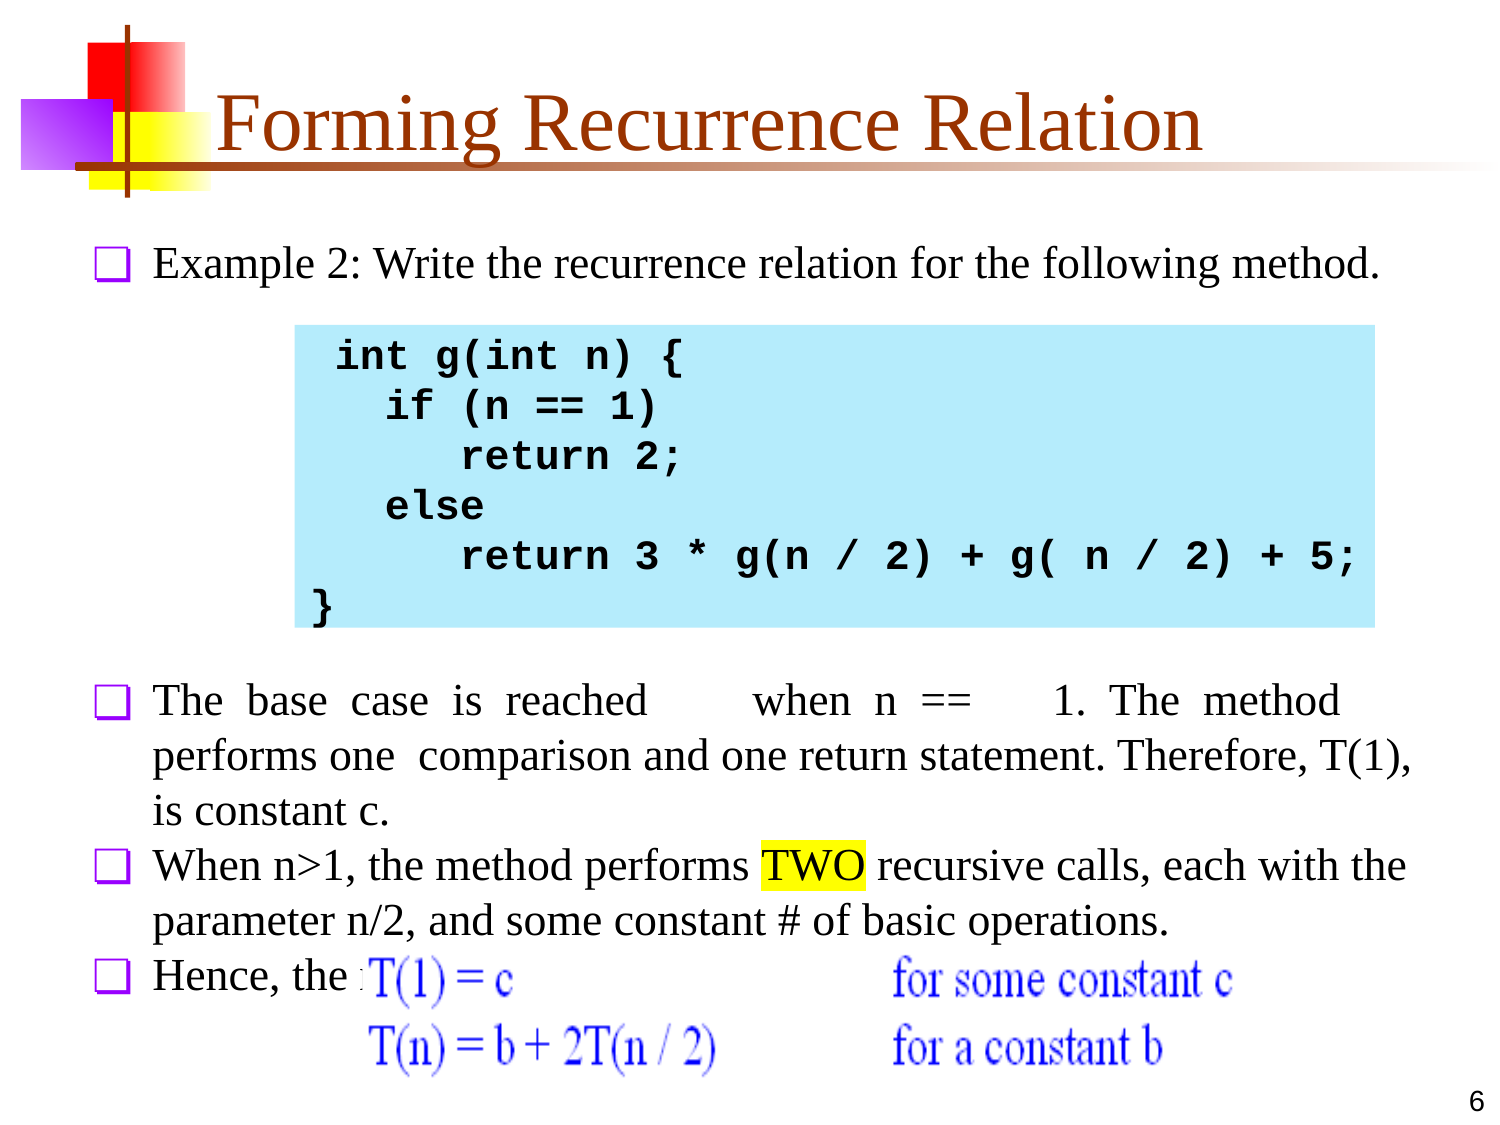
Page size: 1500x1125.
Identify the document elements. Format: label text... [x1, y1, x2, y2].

list Example 2: Write the recurrence relation for the following method. The base case is reached when n == 1. The method performs one comparison and one return statement. Therefore, T(1), is constant c. When n>1, the method performs TWO recursive calls, each with the parameter n/2, and some constant # of basic operations. Hence, the recurrence relation is: [62, 224, 1469, 1006]
text_box int g(int n) { if (n == 1) return 2; else return 3 * g(n / 2) + g( n / 2) + 5; } [294, 324, 1375, 628]
slide_number ‹#› [1187, 1050, 1500, 1125]
text_box [362, 949, 1249, 1092]
title Forming Recurrence Relation [200, 37, 1479, 175]
